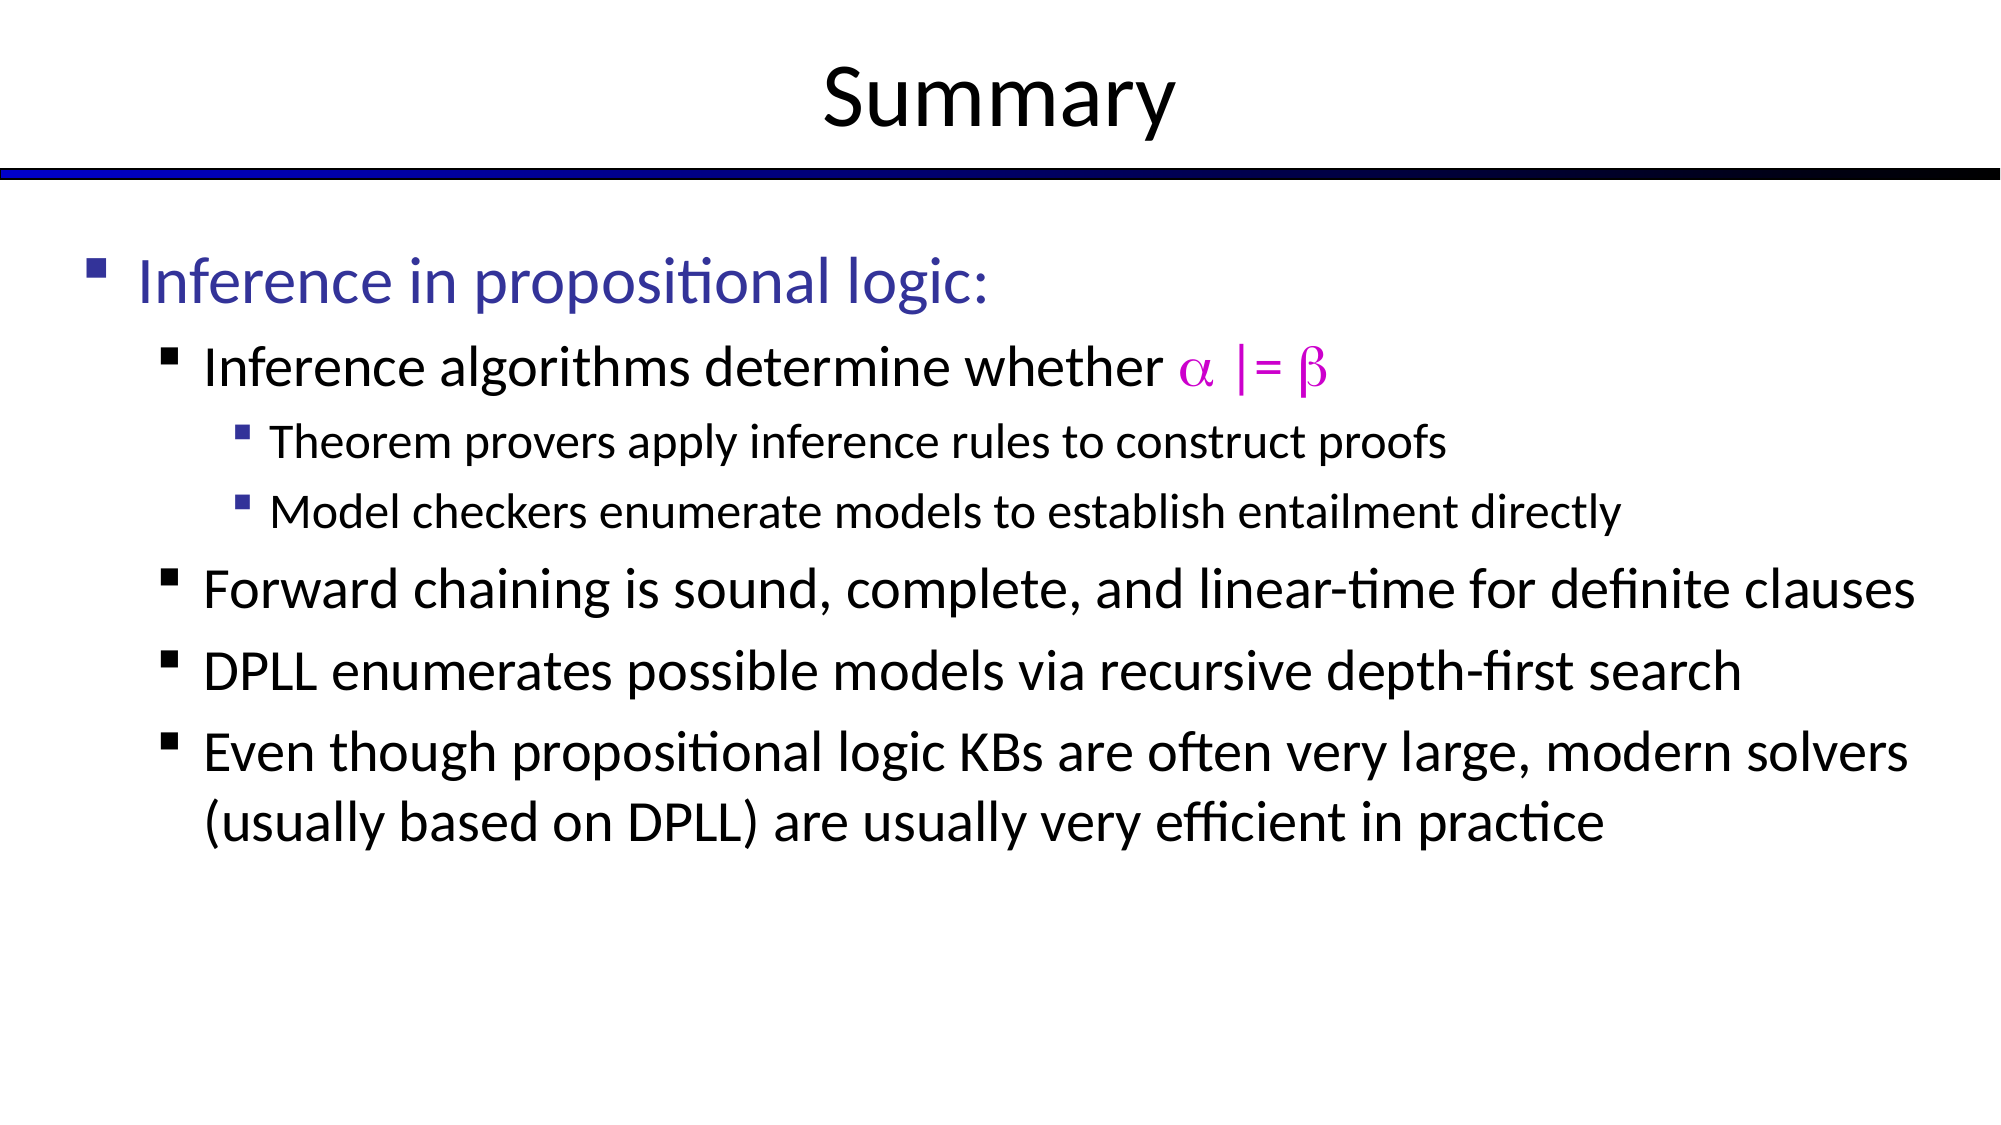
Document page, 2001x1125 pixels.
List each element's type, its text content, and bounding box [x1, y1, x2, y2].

list Inference in propositional logic: Inference algorithms determine whether  |=  Theorem provers apply inference rules to construct proofs Model checkers enumerate models to establish entailment directly Forward chaining is sound, complete, and linear-time for definite clauses DPLL enumerates possible models via recursive depth-first search Even though propositional logic KBs are often very large, modern solvers (usually based on DPLL) are usually very efficient in practice [66, 228, 1963, 1006]
title Summary [0, 0, 2000, 184]
